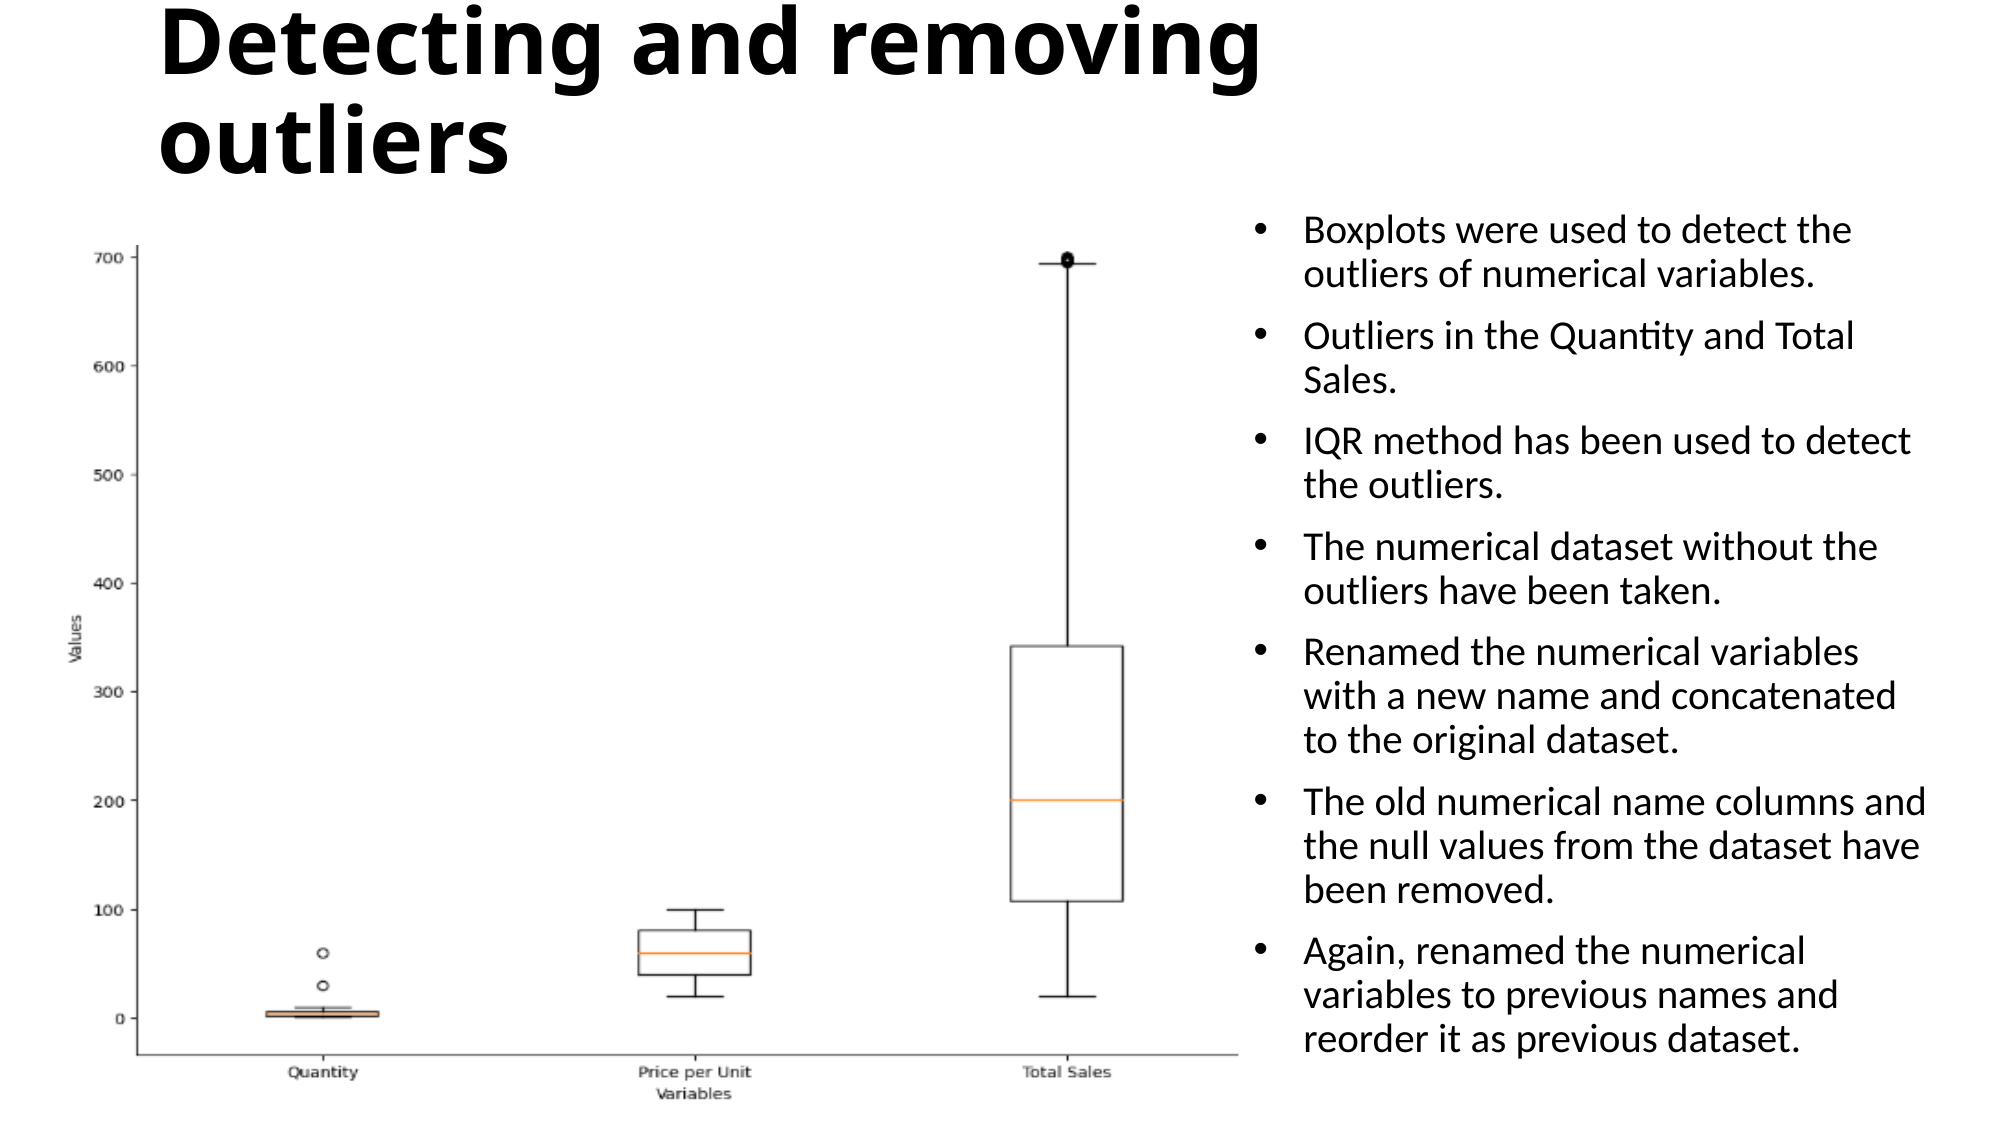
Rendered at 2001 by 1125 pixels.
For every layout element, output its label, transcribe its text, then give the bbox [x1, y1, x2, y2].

list Boxplots were used to detect the outliers of numerical variables. Outliers in the Quantity and Total Sales. IQR method has been used to detect the outliers. The numerical dataset without the outliers have been taken. Renamed the numerical variables with a new name and concatenated to the original dataset. The old numerical name columns and the null values from the dataset have been removed. Again, renamed the numerical variables to previous names and reorder it as previous dataset. [1238, 200, 1950, 1087]
title Detecting and removing outliers [142, 69, 1408, 201]
picture [33, 245, 1239, 1106]
